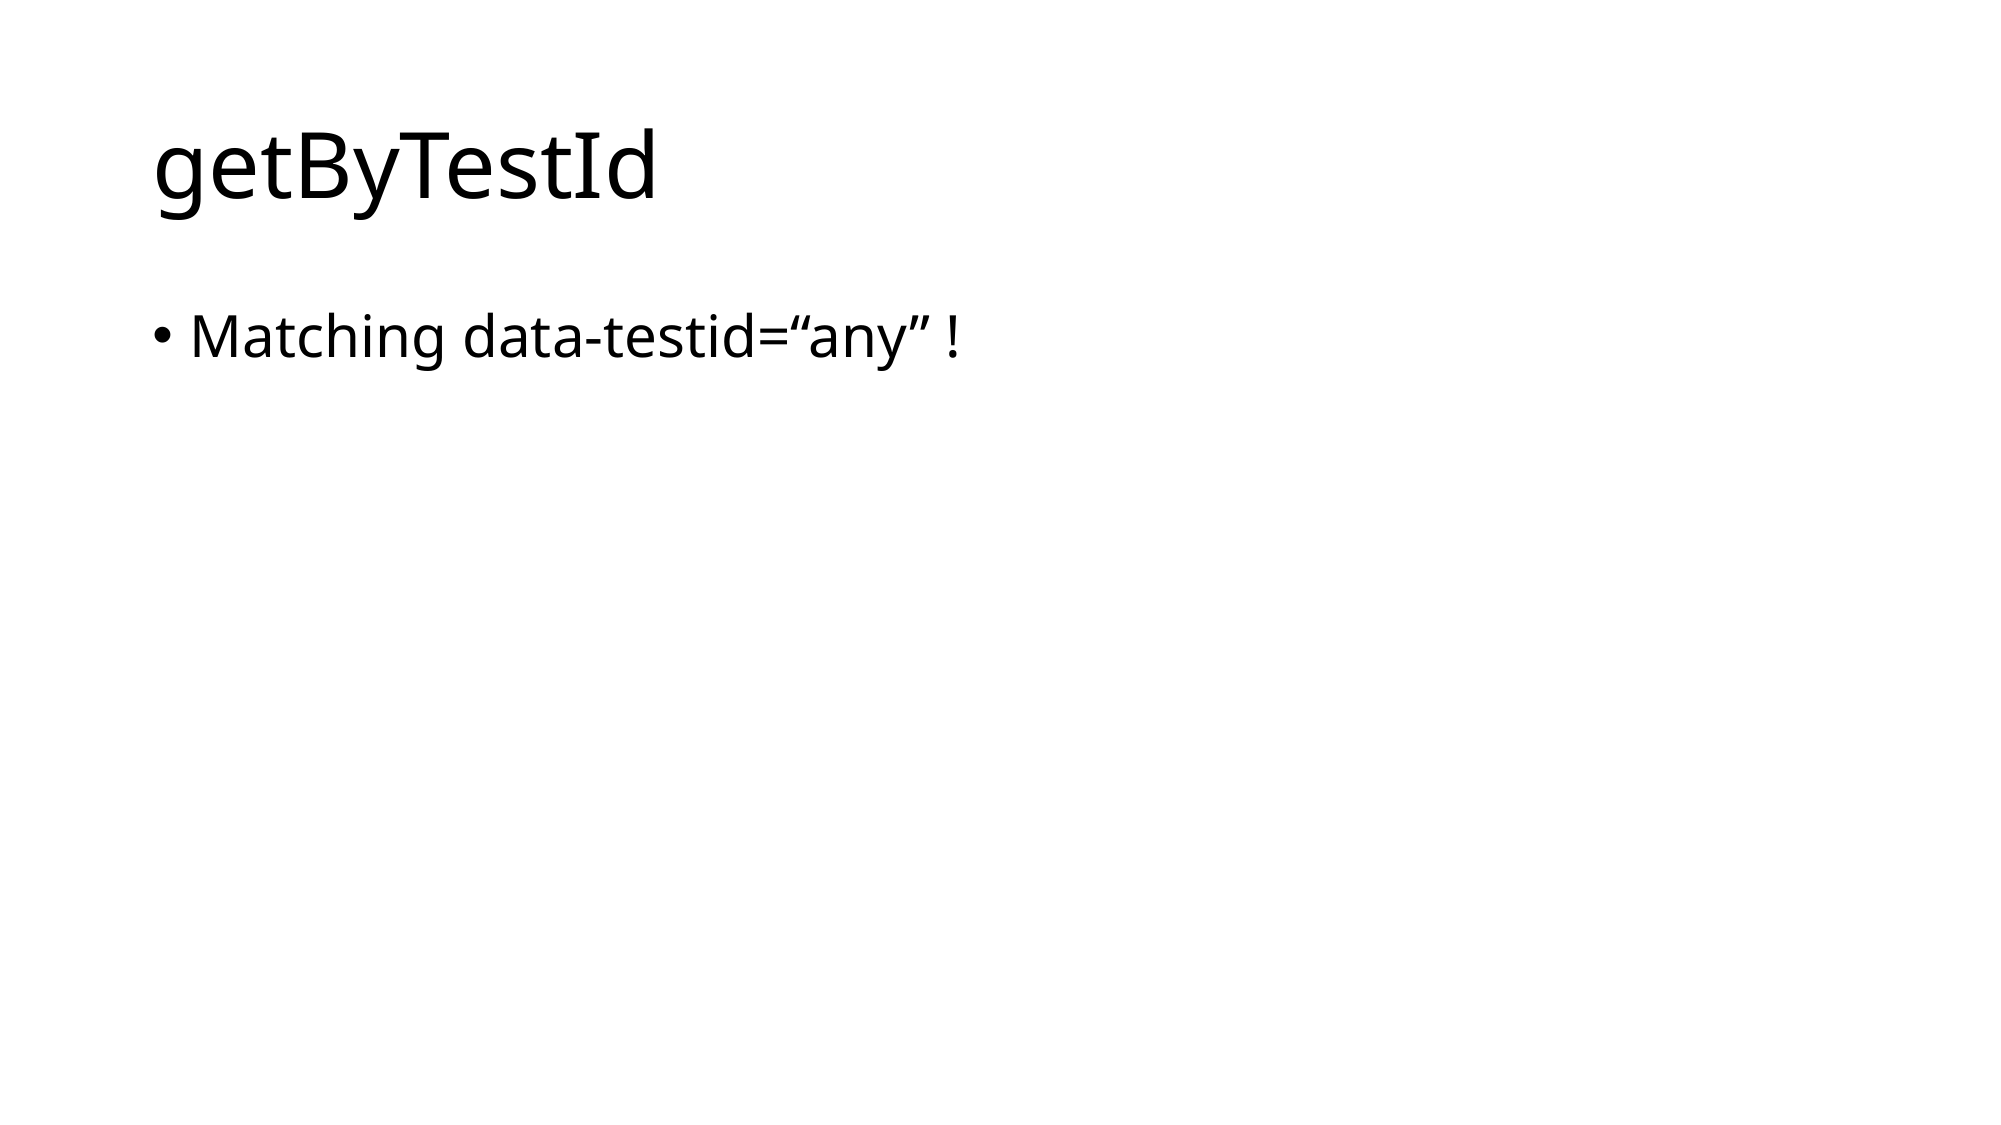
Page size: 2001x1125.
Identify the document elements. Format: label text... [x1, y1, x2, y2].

list Matching data-testid=“any” ! [137, 299, 1863, 1014]
title getByTestId [137, 59, 1863, 278]
